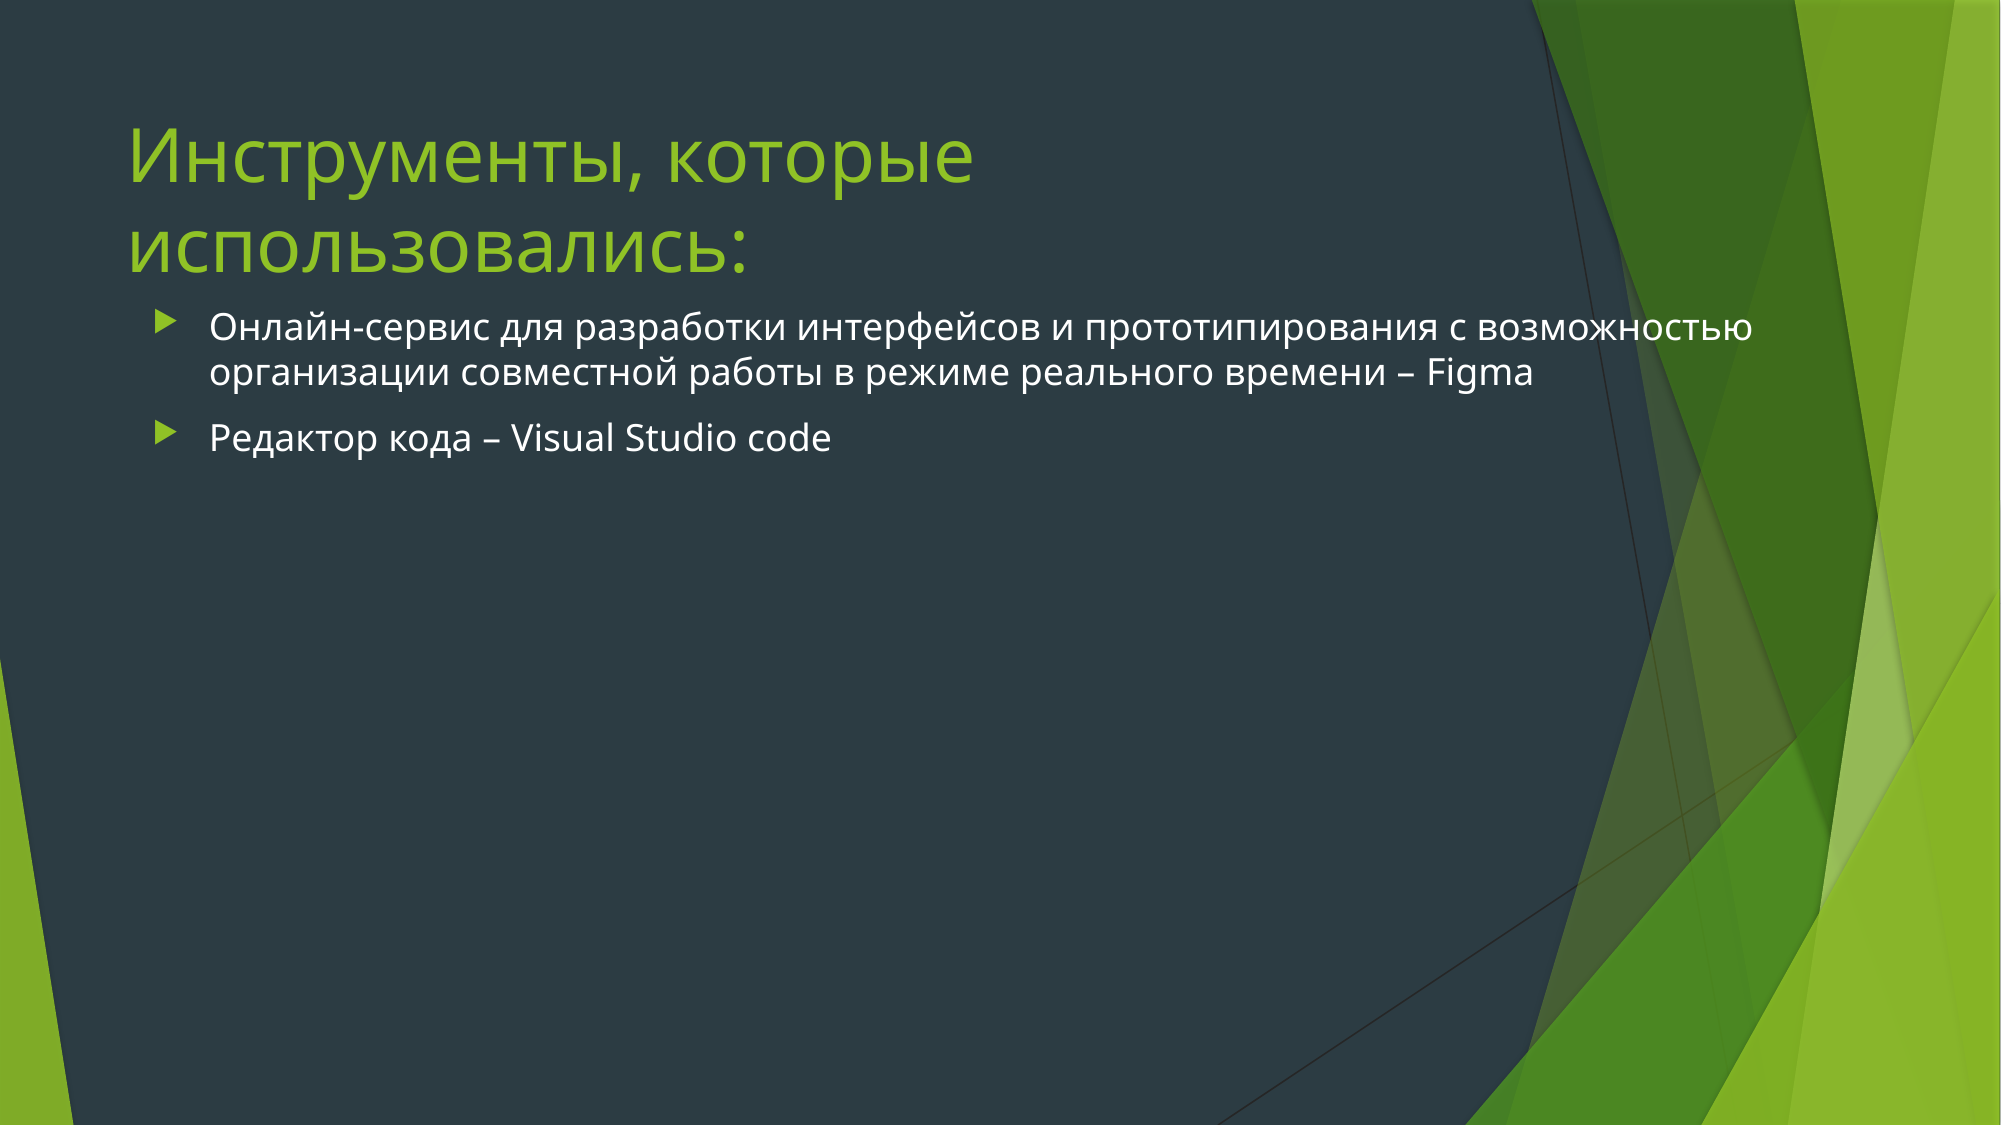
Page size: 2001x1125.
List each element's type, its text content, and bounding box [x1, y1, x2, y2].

list Онлайн-сервис для разработки интерфейсов и прототипирования с возможностью организации совместной работы в режиме реального времени – Figma Редактор кода – Visual Studio code [137, 295, 1863, 1010]
title Инструменты, которые использовались: [111, 99, 1522, 317]
